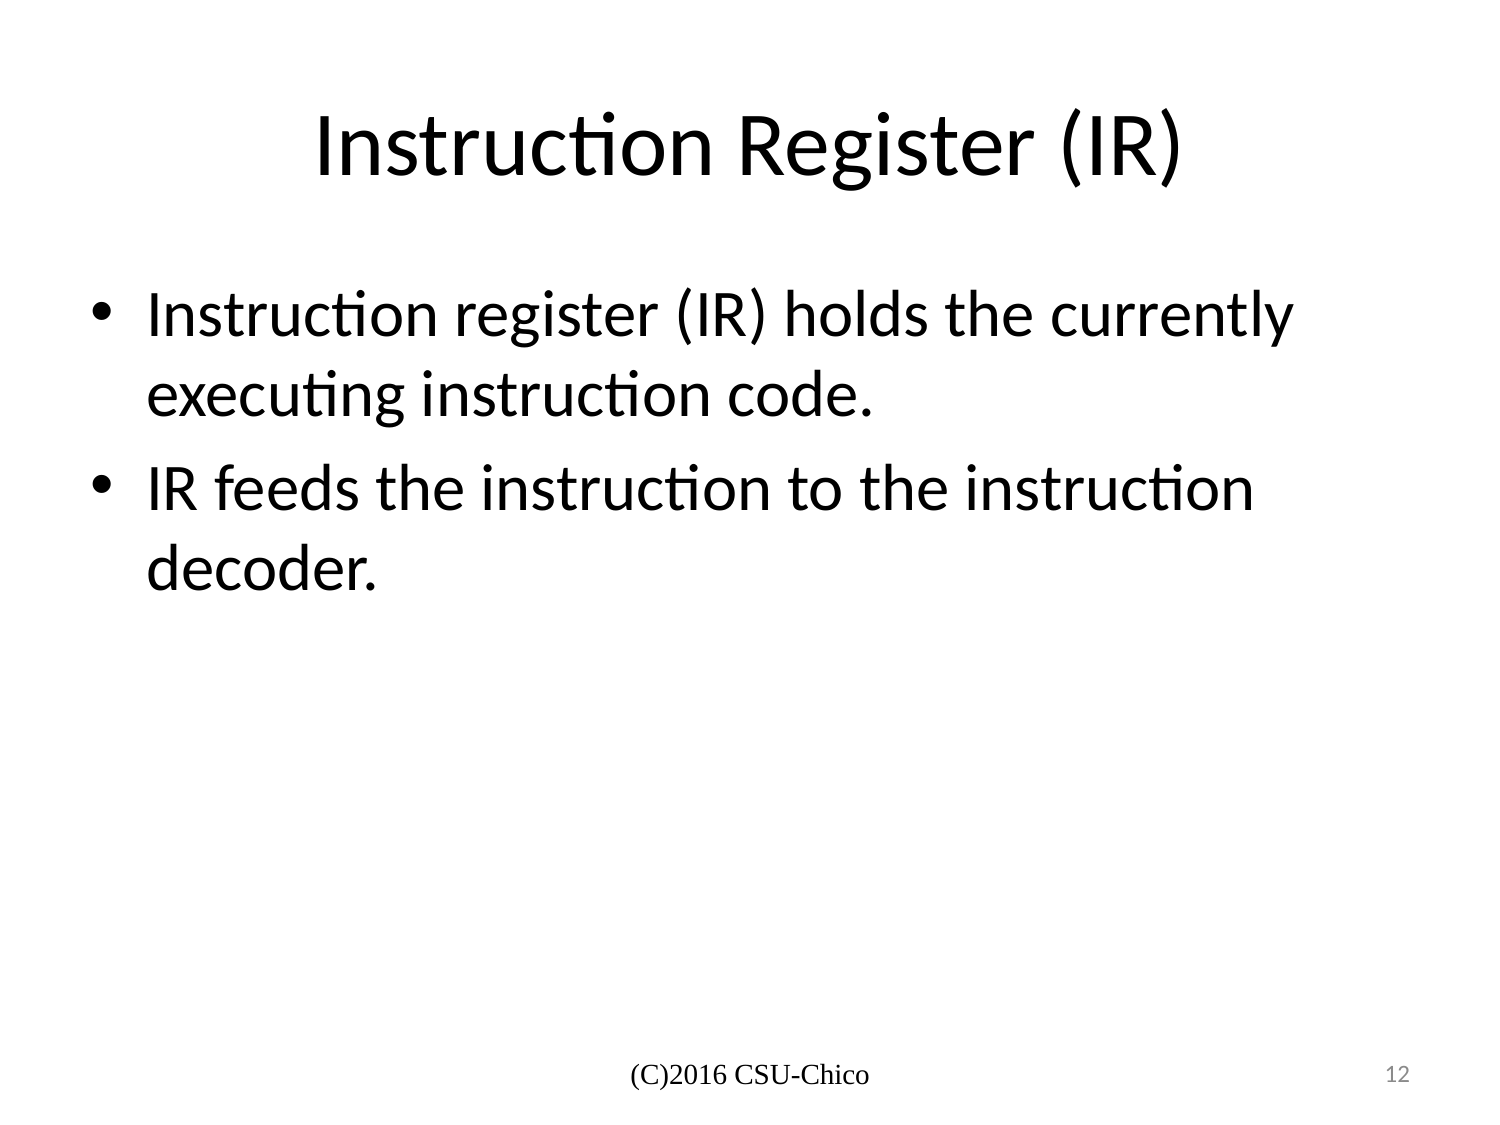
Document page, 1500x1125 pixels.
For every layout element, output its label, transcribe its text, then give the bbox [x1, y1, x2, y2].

slide_number 12 [1074, 1042, 1425, 1103]
footer (C)2016 CSU-Chico [512, 1042, 988, 1103]
list Instruction register (IR) holds the currently executing instruction code. IR feeds the instruction to the instruction decoder. [75, 262, 1425, 1005]
title Instruction Register (IR) [75, 45, 1425, 233]
